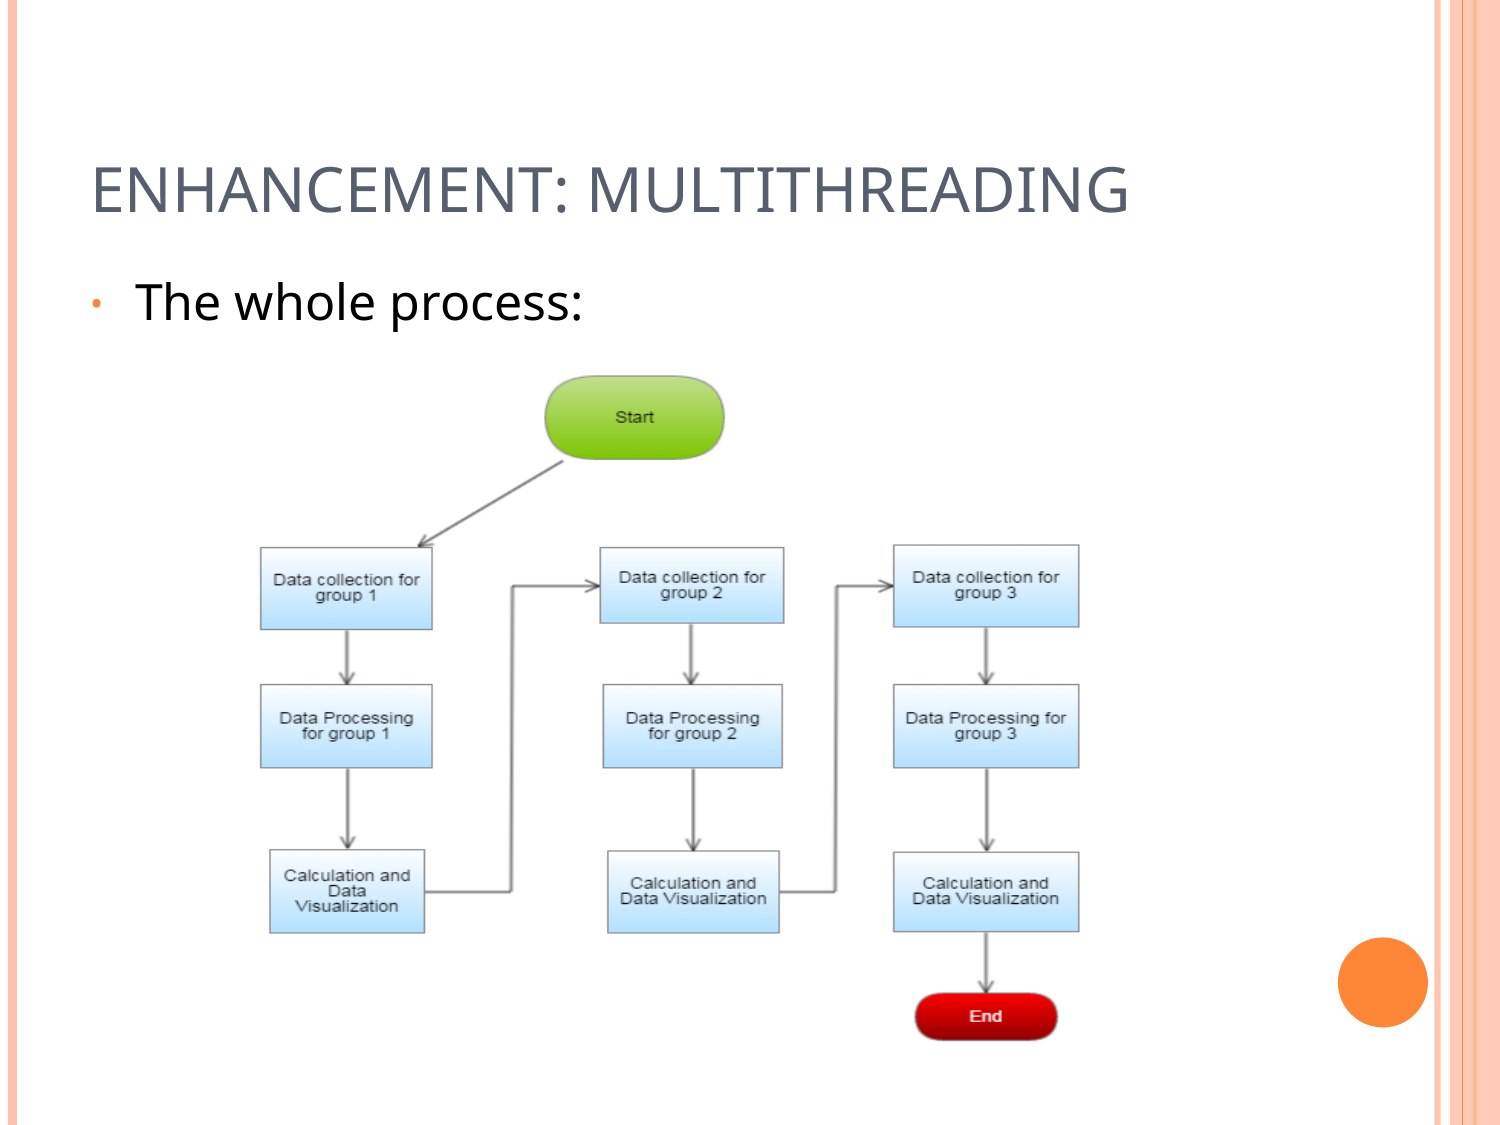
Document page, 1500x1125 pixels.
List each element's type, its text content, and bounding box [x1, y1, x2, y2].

picture [137, 341, 1301, 1095]
title Enhancement: Multithreading [75, 45, 1300, 233]
list The whole process: [75, 262, 1300, 1062]
